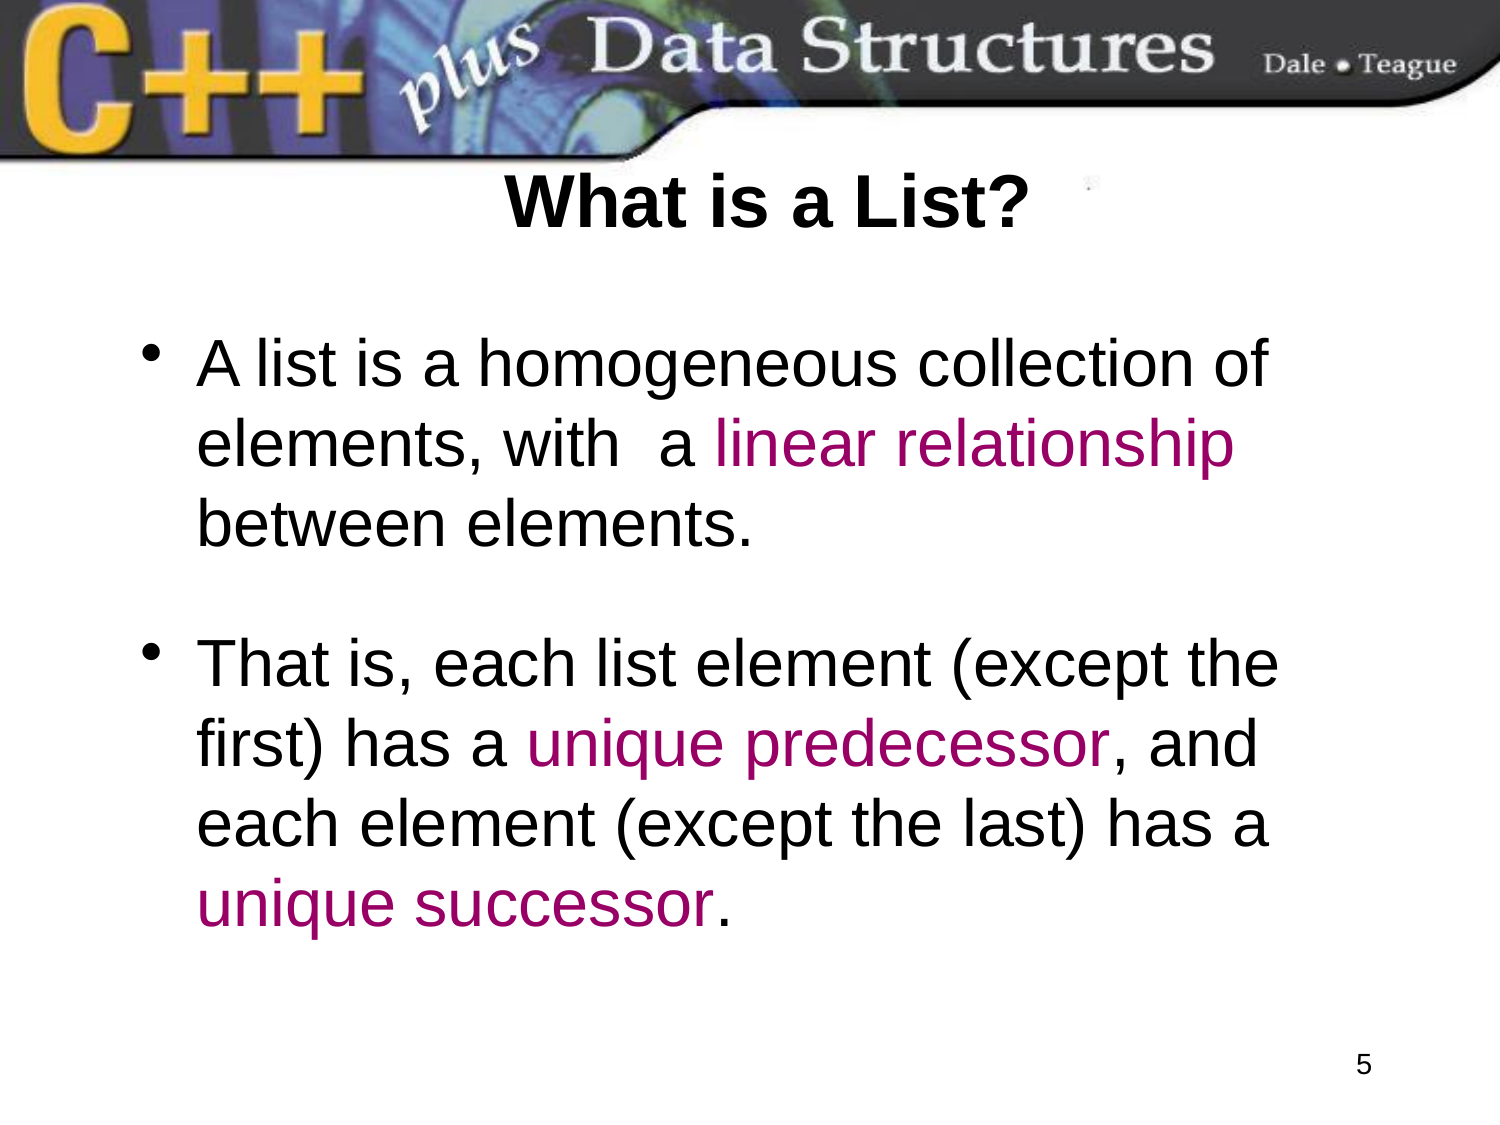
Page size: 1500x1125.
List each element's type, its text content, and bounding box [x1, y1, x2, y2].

list A list is a homogeneous collection of elements, with a linear relationship between elements. That is, each list element (except the first) has a unique predecessor, and each element (except the last) has a unique successor. [124, 312, 1388, 988]
slide_number 5 [1287, 1024, 1388, 1101]
picture [0, 0, 1500, 1125]
title What is a List? [49, 124, 1488, 251]
